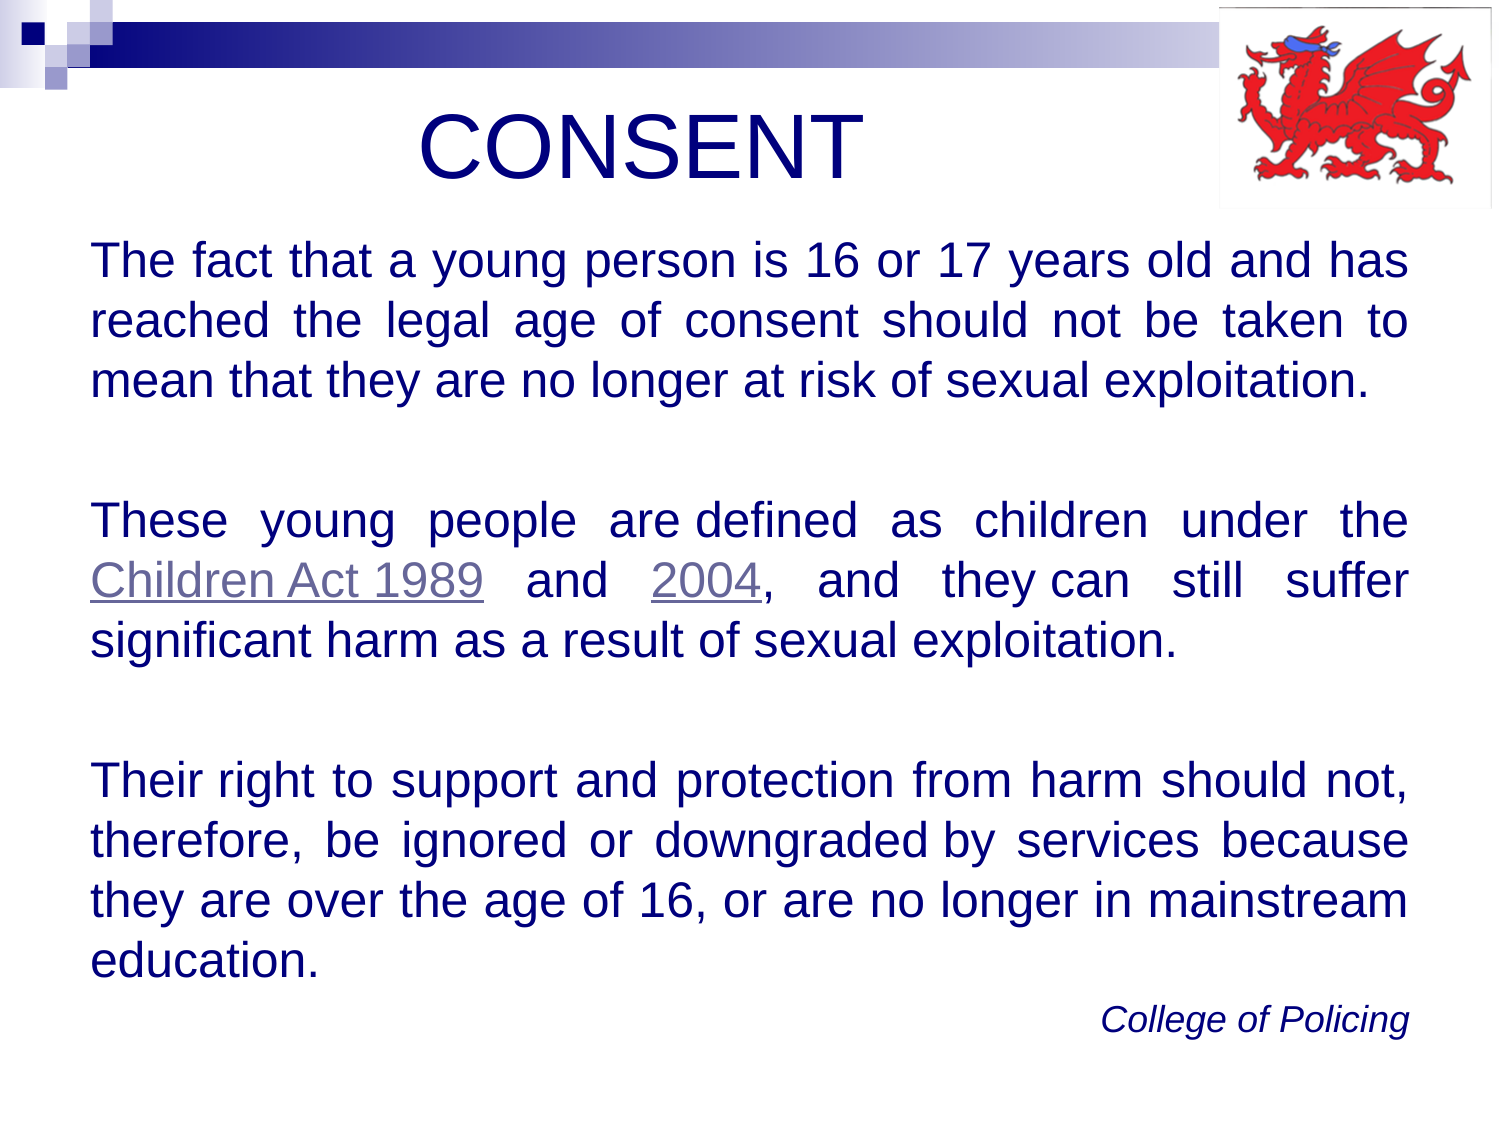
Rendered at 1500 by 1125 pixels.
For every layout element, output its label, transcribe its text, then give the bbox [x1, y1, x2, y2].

list The fact that a young person is 16 or 17 years old and has reached the legal age of consent should not be taken to mean that they are no longer at risk of sexual exploitation. These young people are defined as children under the Children Act 1989 and 2004, and they can still suffer significant harm as a result of sexual exploitation. Their right to support and protection from harm should not, therefore, be ignored or downgraded by services because they are over the age of 16, or are no longer in mainstream education. College of Policing [75, 219, 1425, 1083]
picture [1216, 7, 1495, 235]
title CONSENT [73, 75, 1211, 209]
